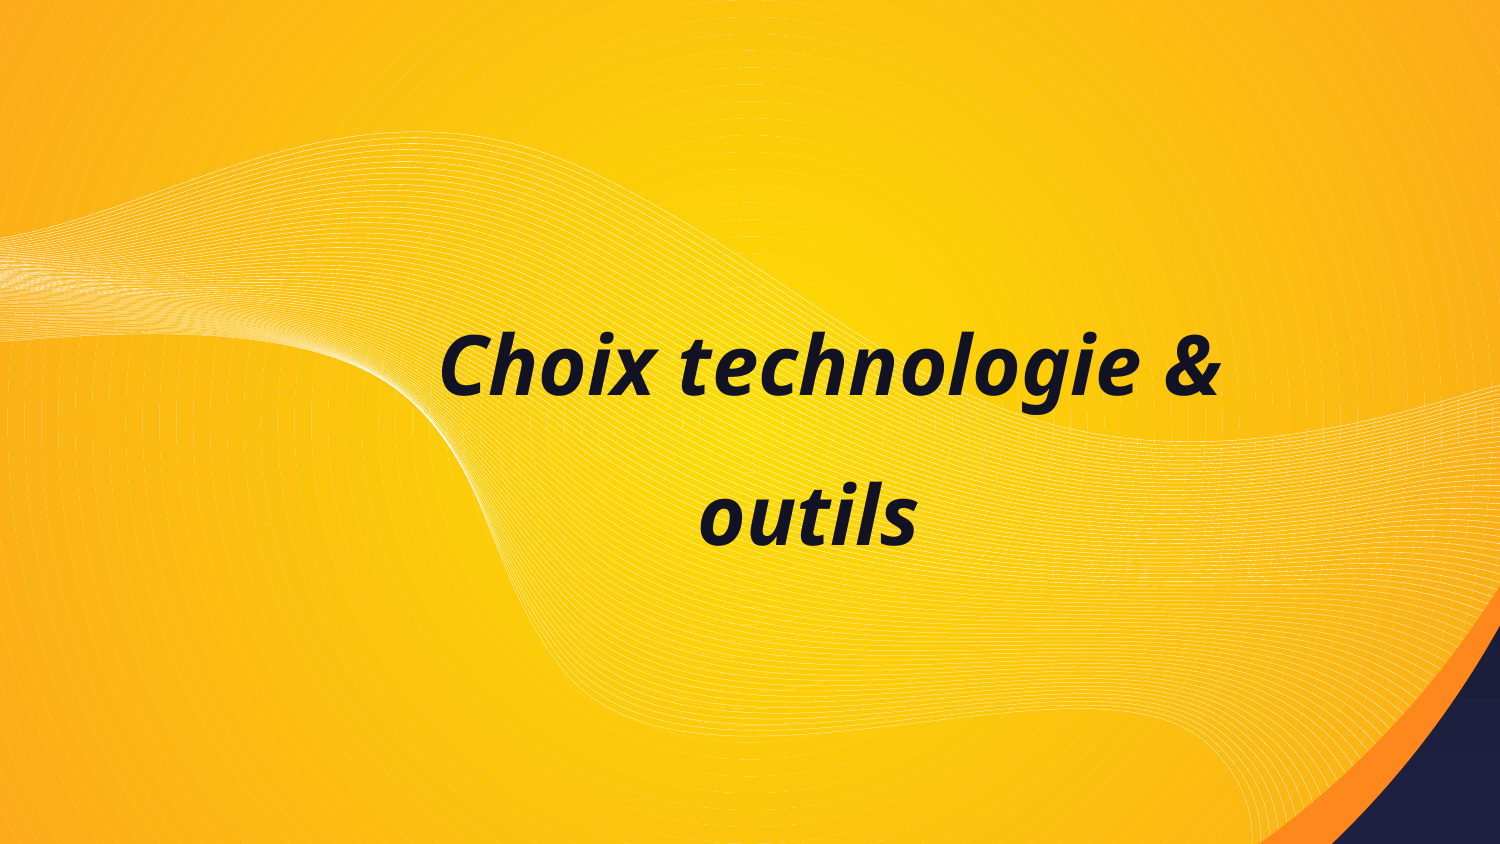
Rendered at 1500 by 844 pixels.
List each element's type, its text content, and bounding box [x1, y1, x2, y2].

title Choix technologie & outils [364, 256, 1275, 422]
